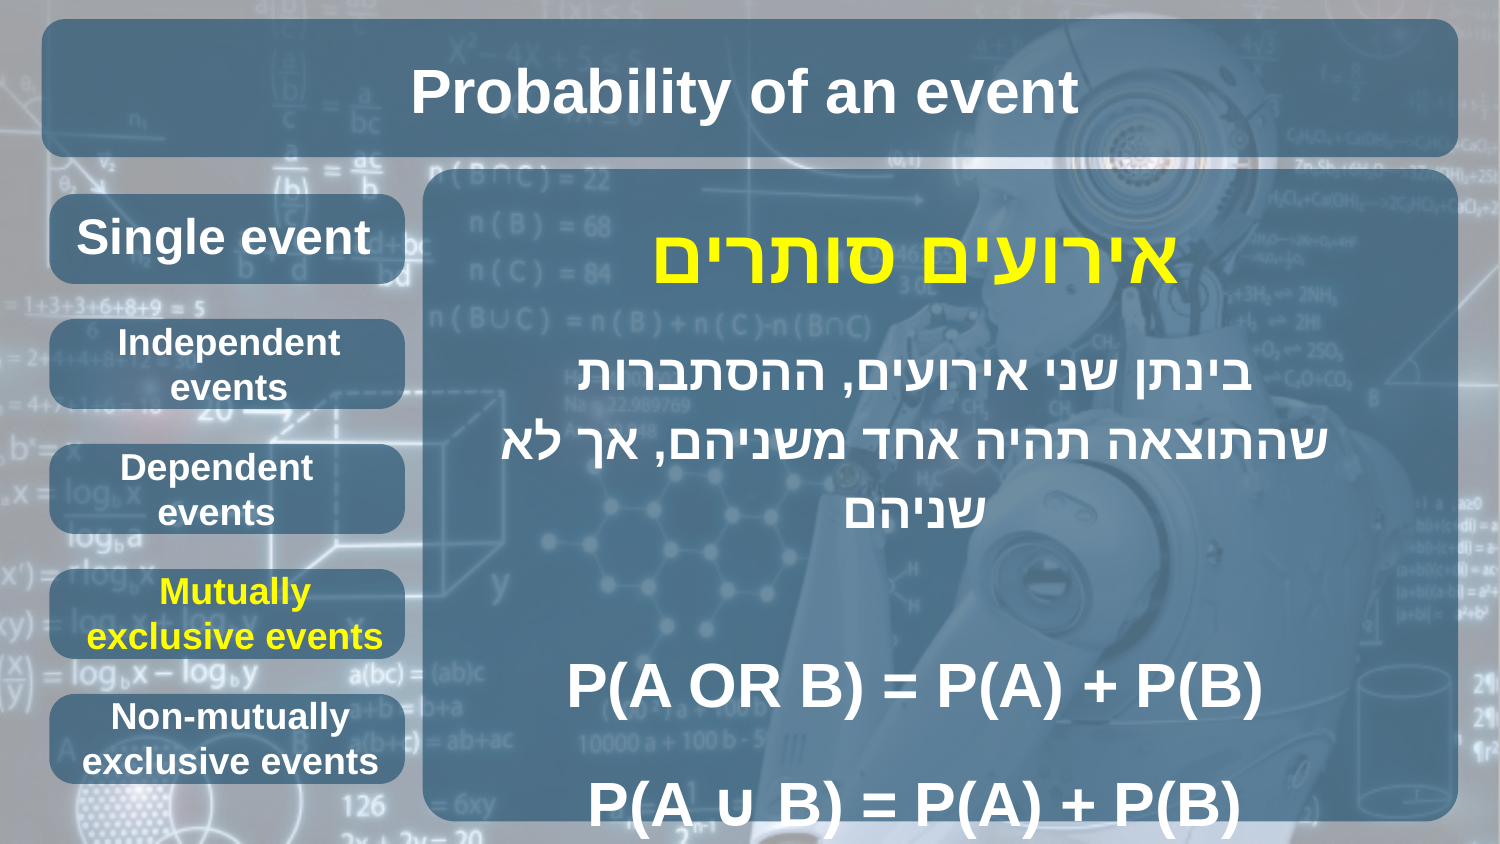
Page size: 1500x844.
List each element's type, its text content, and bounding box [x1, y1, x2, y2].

text_box Independent events [72, 302, 387, 409]
text_box Non-mutually exclusive events [47, 677, 415, 772]
text_box Mutually exclusive events [59, 552, 411, 647]
text_box Probability of an event [58, 25, 1431, 152]
list אירועים סותרים בינתן שני אירועים, ההסתברות שהתוצאה תהיה אחד משניהם, אך לא שניהם P(A OR B) = P(A) + P(B) P(A ∪ B) = P(A) + P(B) [449, 179, 1382, 799]
picture [0, 0, 1500, 844]
text_box Single event [34, 189, 414, 284]
text_box Dependent events [59, 427, 374, 534]
